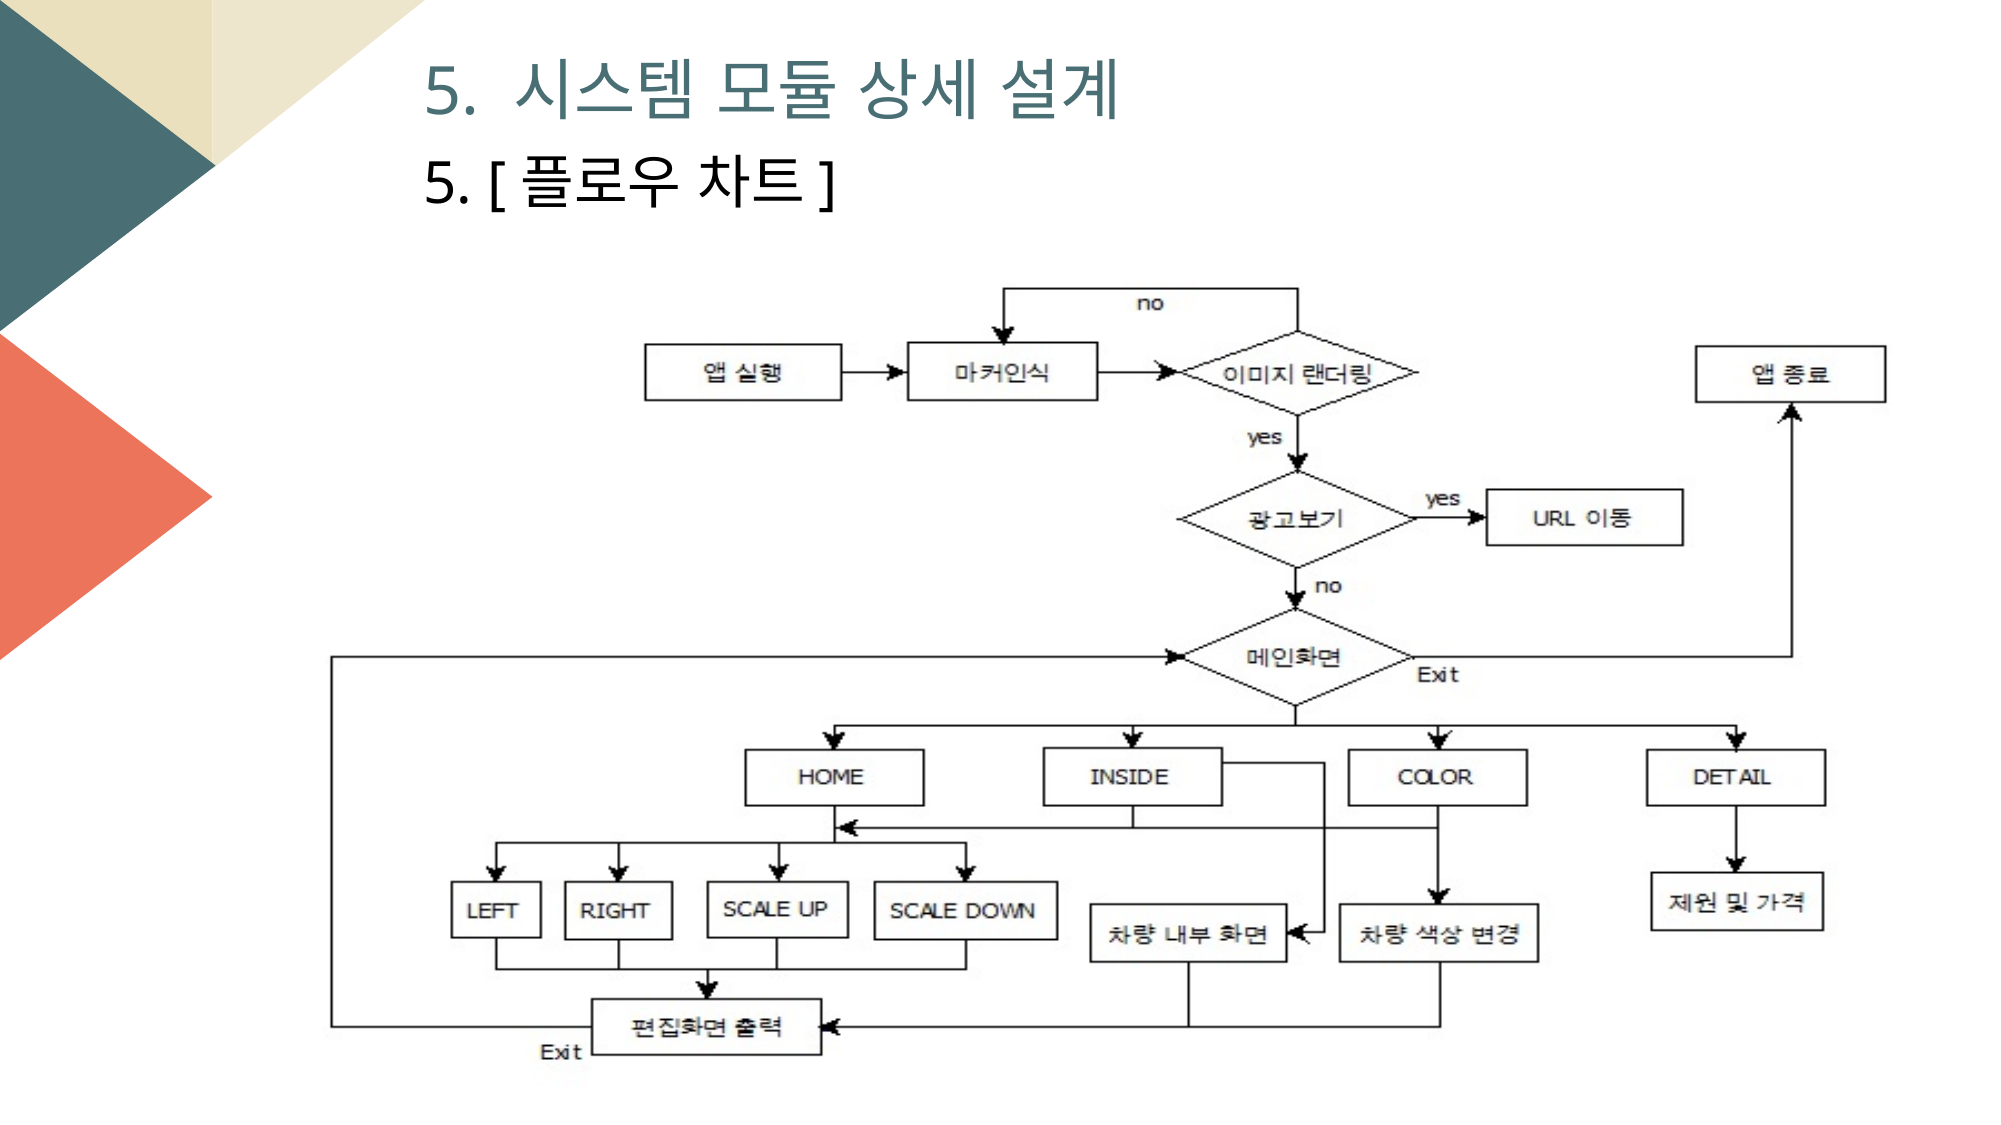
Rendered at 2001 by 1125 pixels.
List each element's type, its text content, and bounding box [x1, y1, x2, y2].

picture [271, 223, 1965, 1125]
text_box 5. 시스템 모듈 상세 설계 [408, 49, 1318, 137]
text_box 5. [플로우 차트] [408, 137, 1463, 223]
